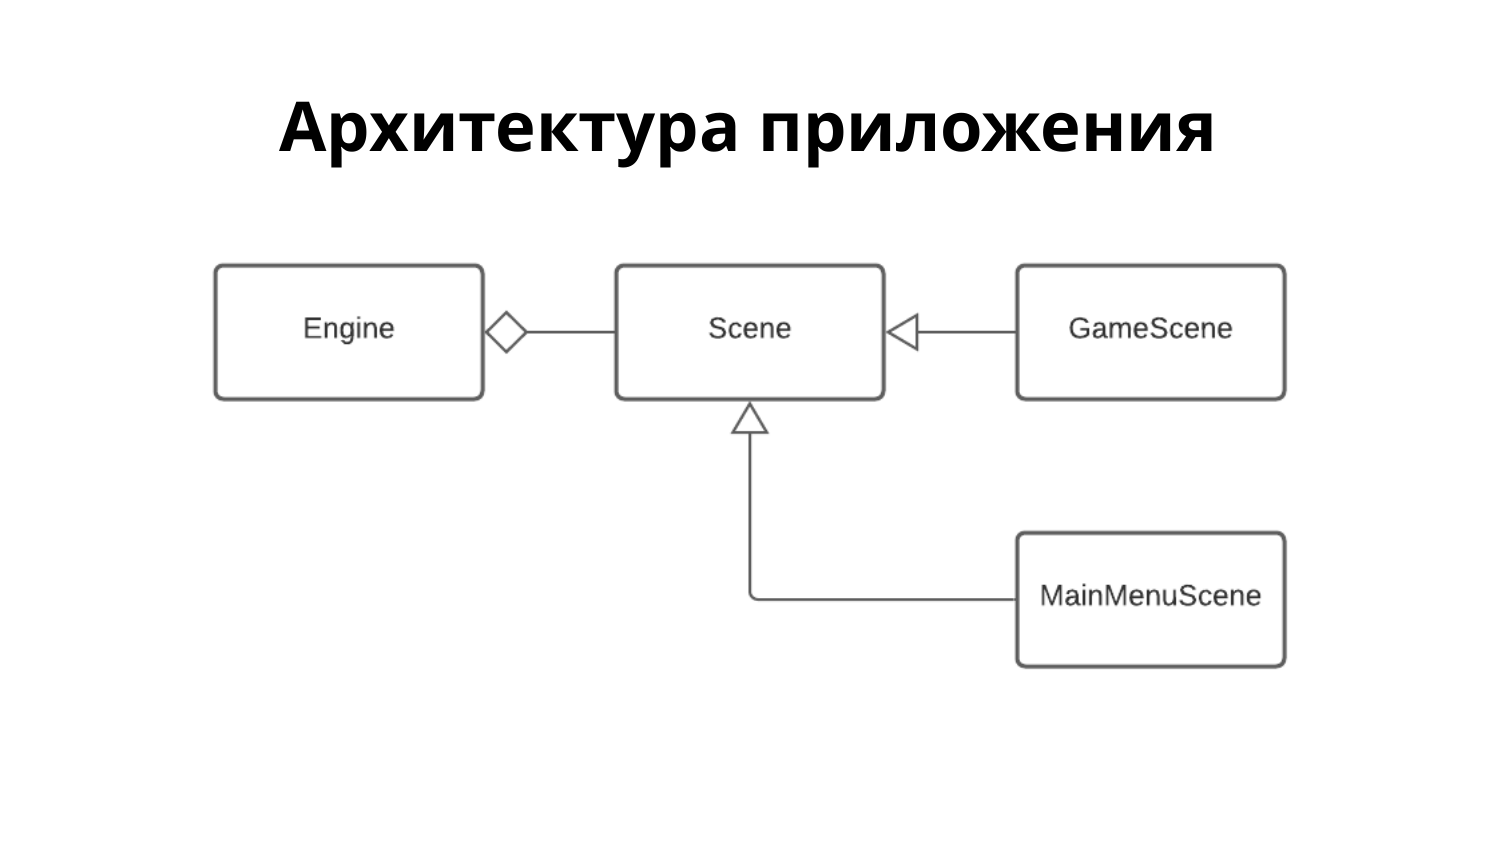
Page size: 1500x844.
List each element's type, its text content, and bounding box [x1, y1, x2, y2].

picture [162, 211, 1338, 720]
title Архитектура приложения [49, 67, 1448, 173]
